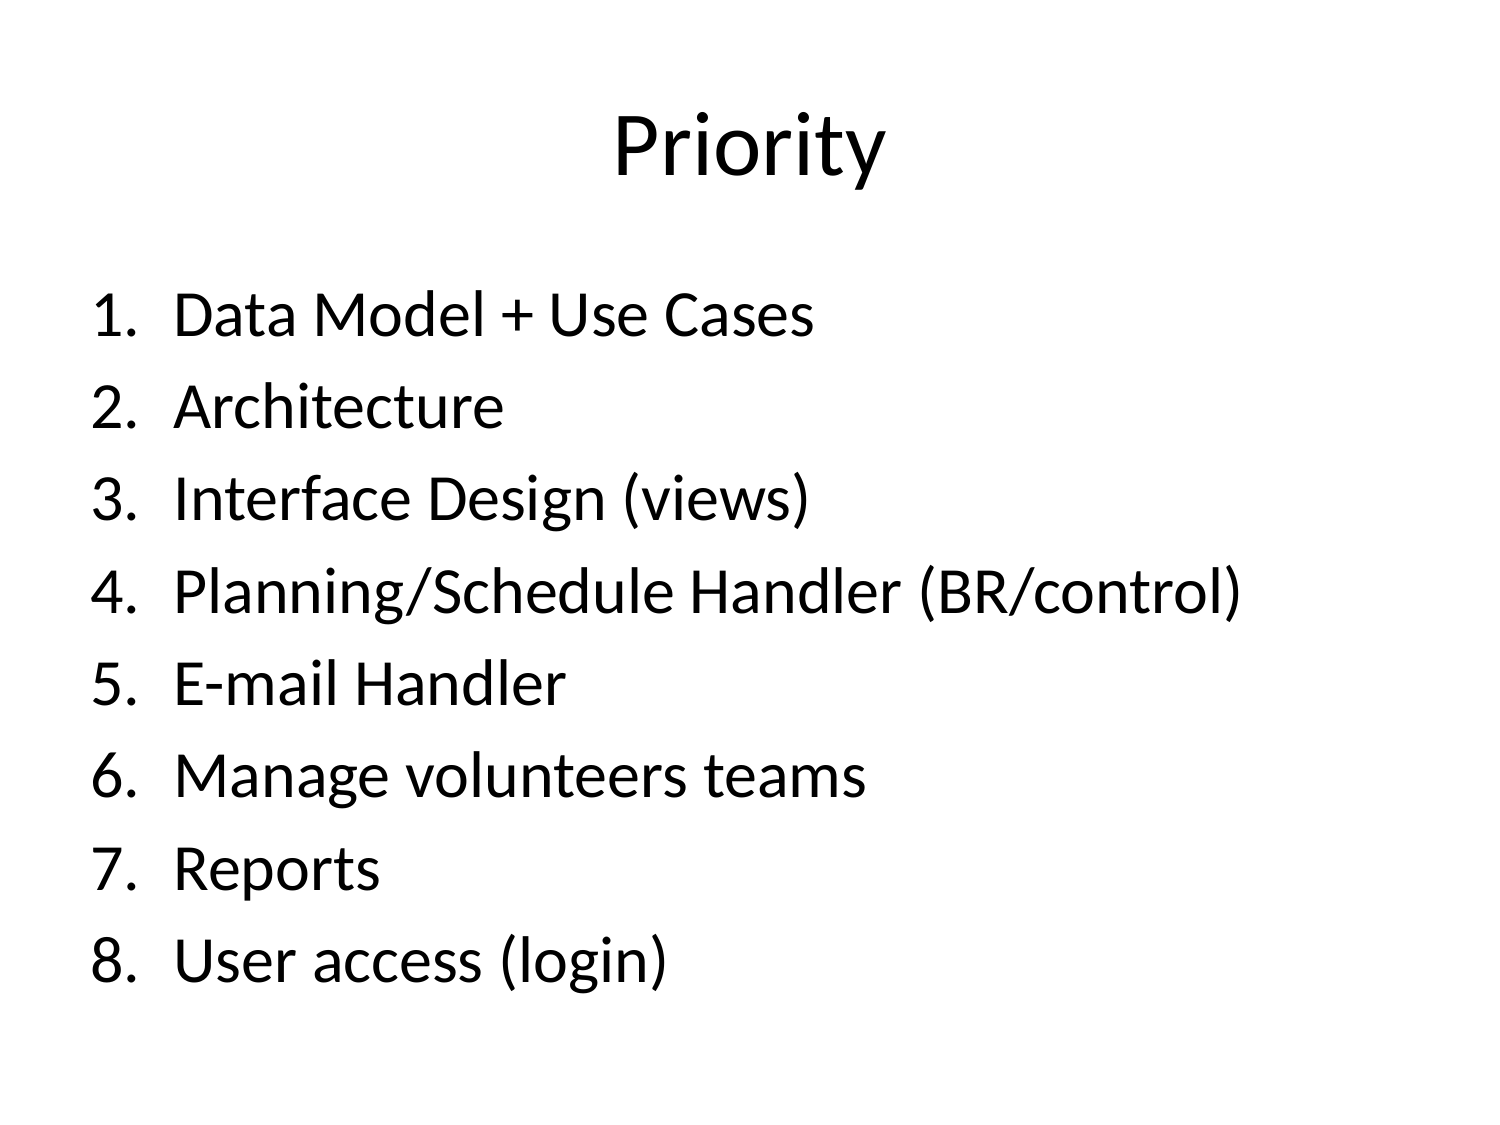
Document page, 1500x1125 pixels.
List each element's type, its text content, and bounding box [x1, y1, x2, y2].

title Priority [75, 45, 1425, 233]
list Data Model + Use Cases Architecture Interface Design (views) Planning/Schedule Handler (BR/control) E-mail Handler Manage volunteers teams Reports User access (login) [75, 262, 1425, 1005]
